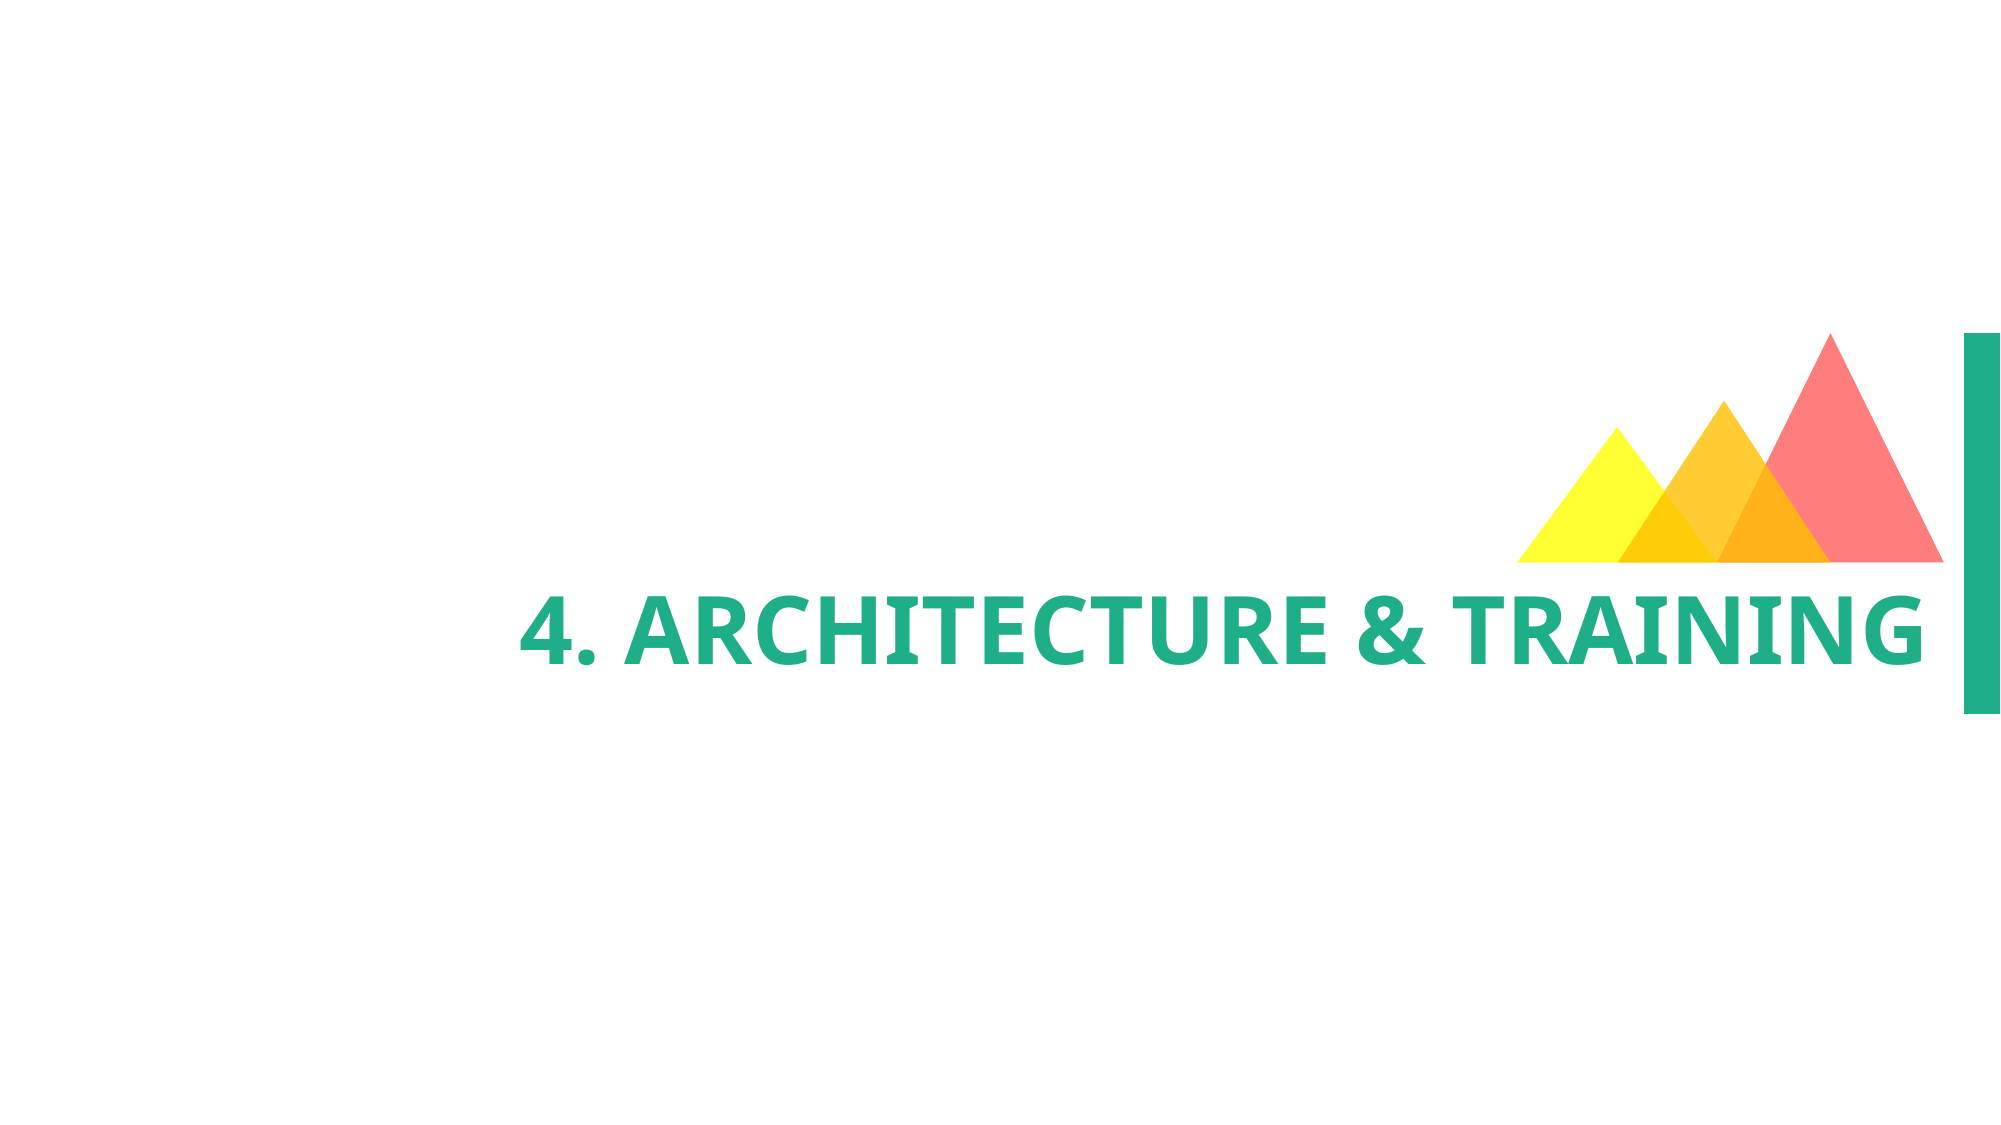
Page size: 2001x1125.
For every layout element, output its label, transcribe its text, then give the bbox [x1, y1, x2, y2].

list 4. ARCHITECTURE & TRAINING [416, 562, 1944, 714]
